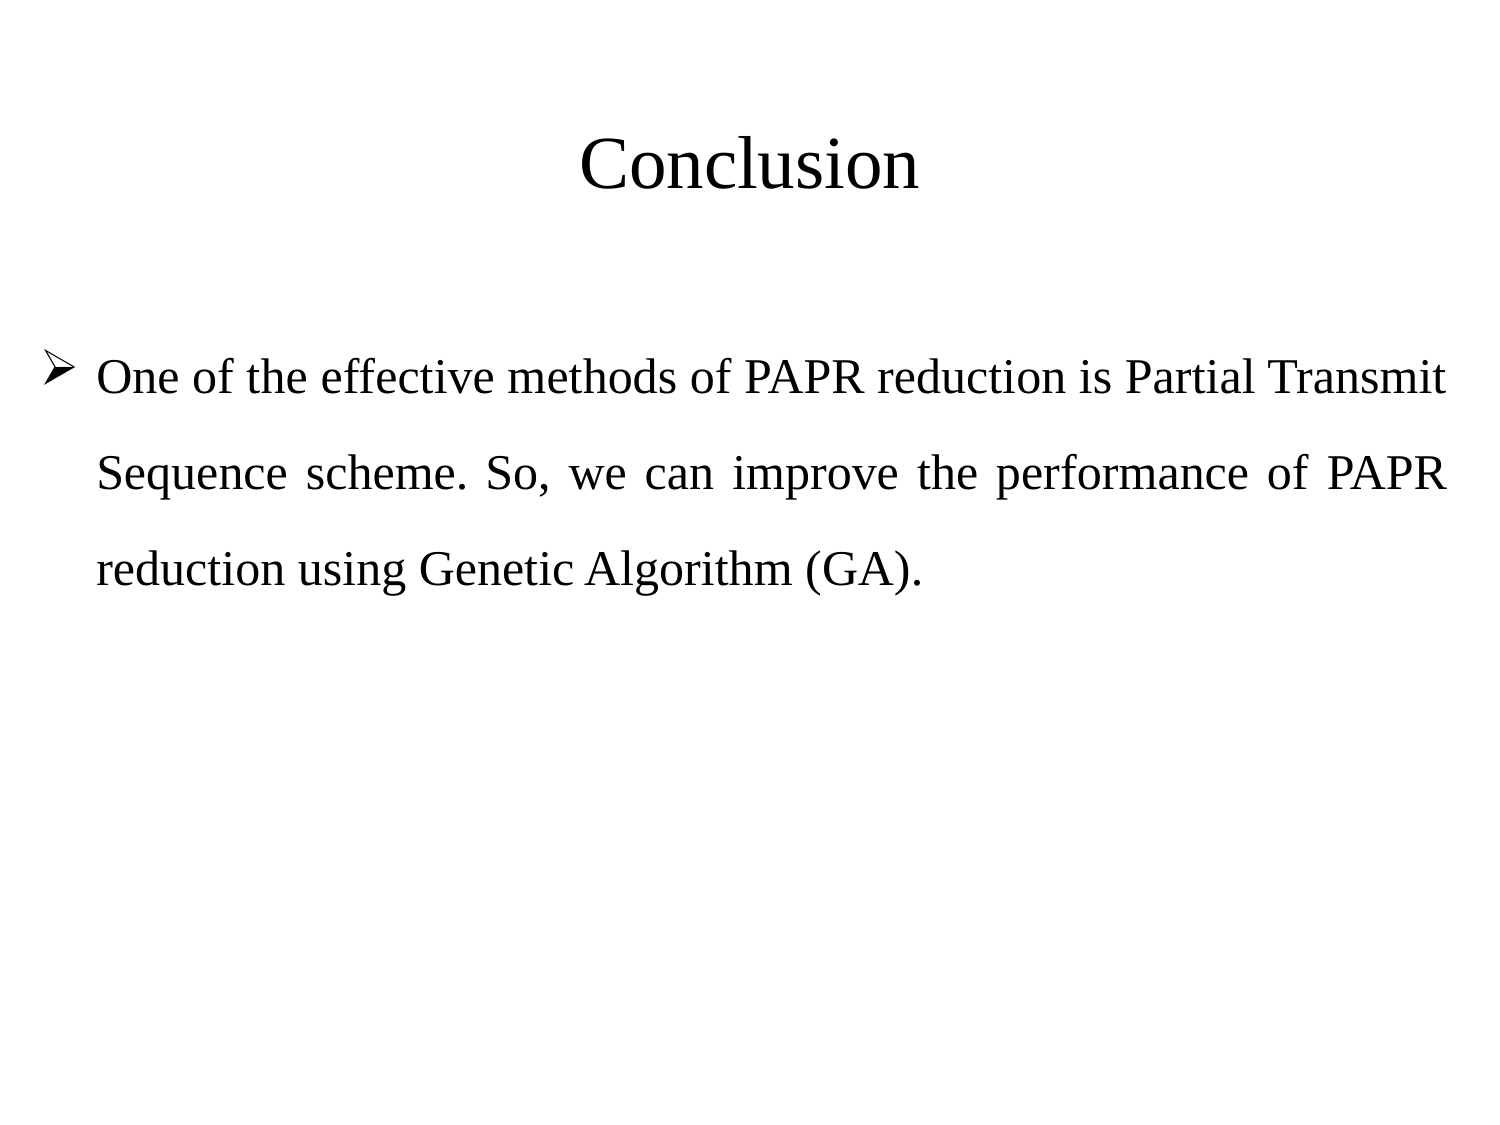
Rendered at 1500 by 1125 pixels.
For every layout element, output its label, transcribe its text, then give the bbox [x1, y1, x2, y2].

title Conclusion [112, 37, 1388, 279]
subtitle One of the effective methods of PAPR reduction is Partial Transmit Sequence scheme. So, we can improve the performance of PAPR reduction using Genetic Algorithm (GA). [24, 299, 1463, 588]
